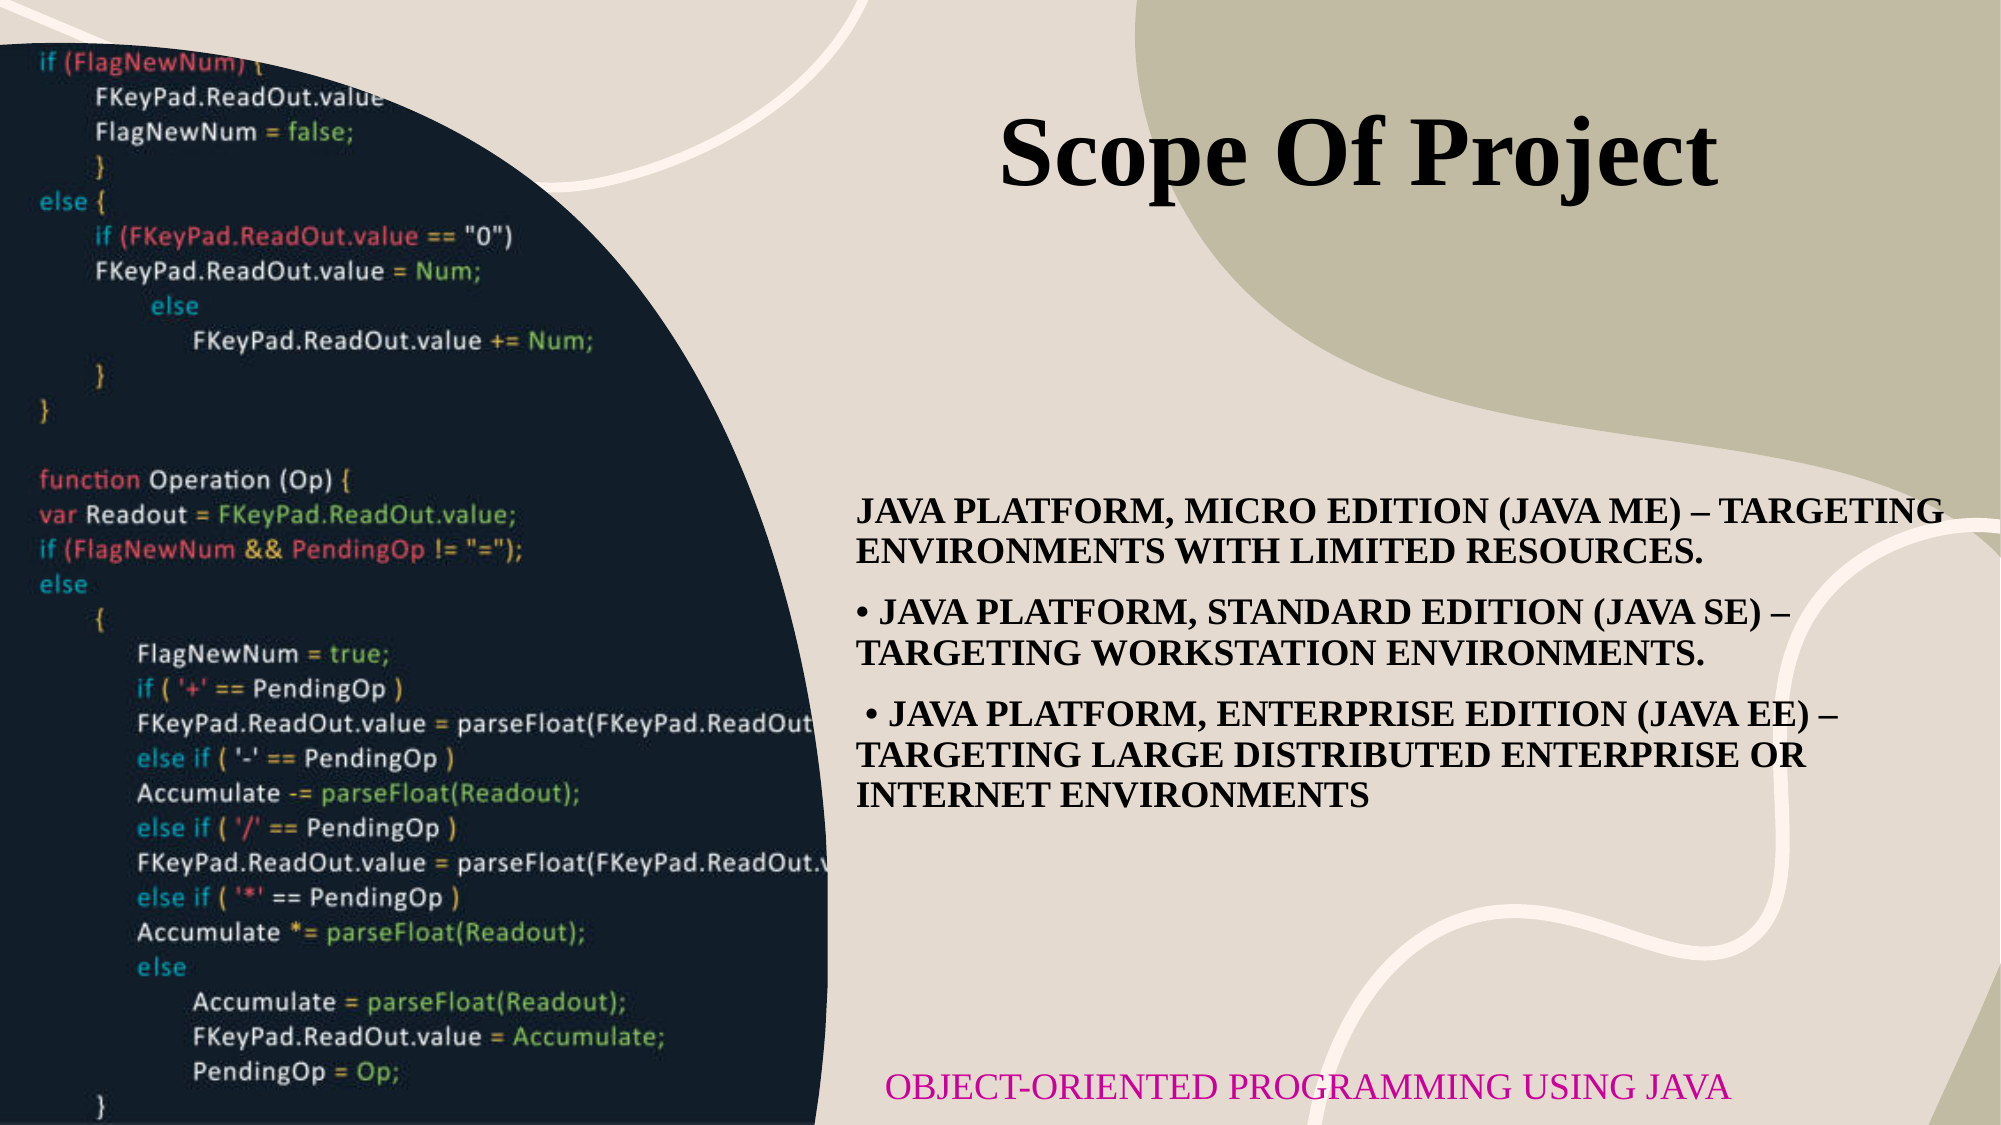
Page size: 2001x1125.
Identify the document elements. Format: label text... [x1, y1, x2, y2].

picture [0, 42, 828, 1125]
text_box OBJECT-ORIENTED PROGRAMMING USING JAVA [870, 1054, 1901, 1125]
title Scope Of Project [983, 42, 1850, 211]
list Java Platform, Micro Edition (Java ME) – targeting environments with limited resources. • Java Platform, Standard Edition (Java SE) – targeting workstation environments. • Java Platform, Enterprise Edition (Java EE) – targeting large distributed enterprise or Internet environments [840, 455, 1994, 851]
